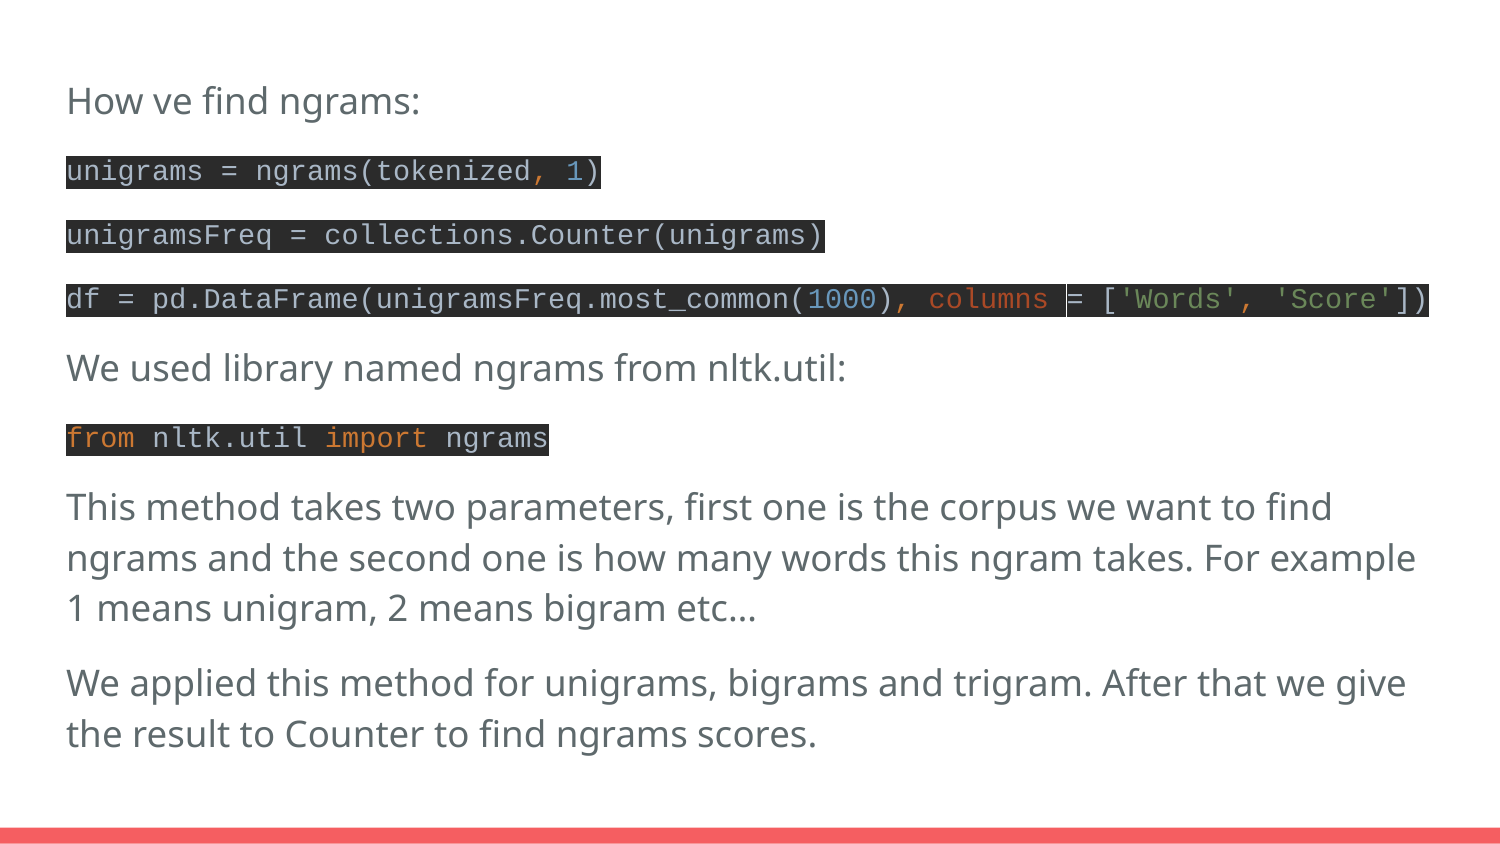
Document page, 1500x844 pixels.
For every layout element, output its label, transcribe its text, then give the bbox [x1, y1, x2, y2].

list How ve find ngrams: unigrams = ngrams(tokenized, 1) unigramsFreq = collections.Counter(unigrams) df = pd.DataFrame(unigramsFreq.most_common(1000), columns = ['Words', 'Score']) We used library named ngrams from nltk.util: from nltk.util import ngrams This method takes two parameters, first one is the corpus we want to find ngrams and the second one is how many words this ngram takes. For example 1 means unigram, 2 means bigram etc… We applied this method for unigrams, bigrams and trigram. After that we give the result to Counter to find ngrams scores. [51, 56, 1449, 811]
